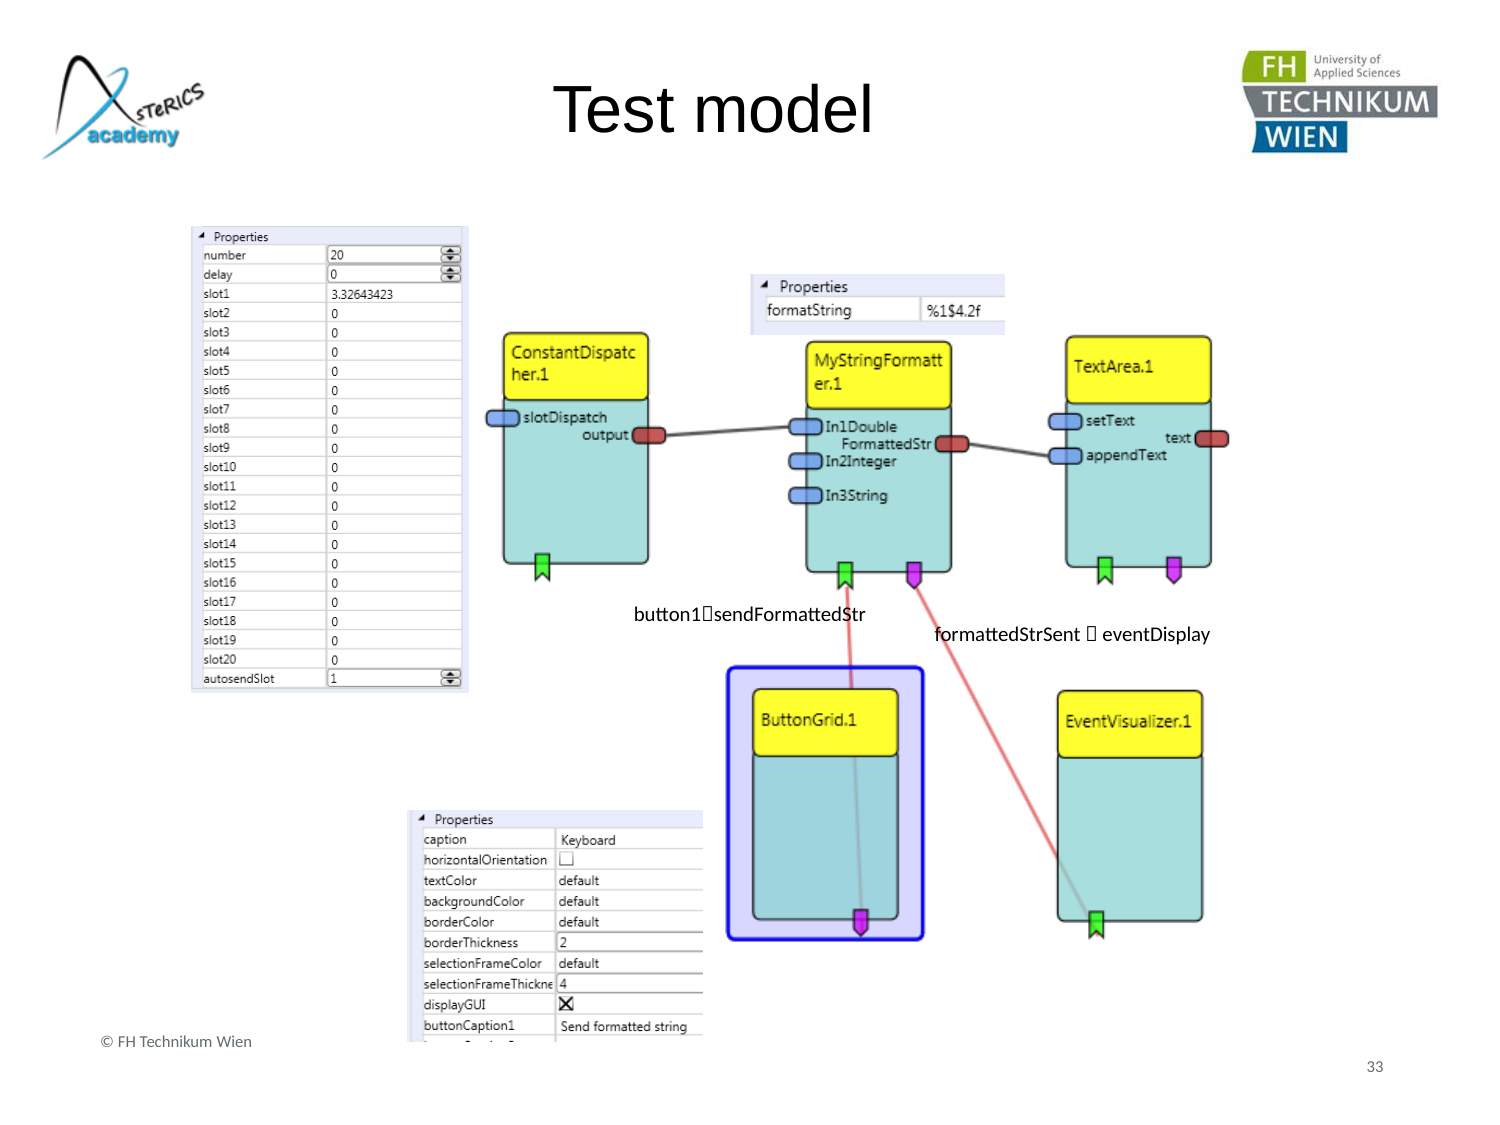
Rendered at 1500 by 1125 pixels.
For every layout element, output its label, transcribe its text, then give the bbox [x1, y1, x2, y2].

title Test model [228, 55, 1199, 158]
slide_number 33 [1033, 1023, 1384, 1102]
picture [0, 0, 1500, 1125]
footer © FH Technikum Wien [100, 1023, 928, 1102]
